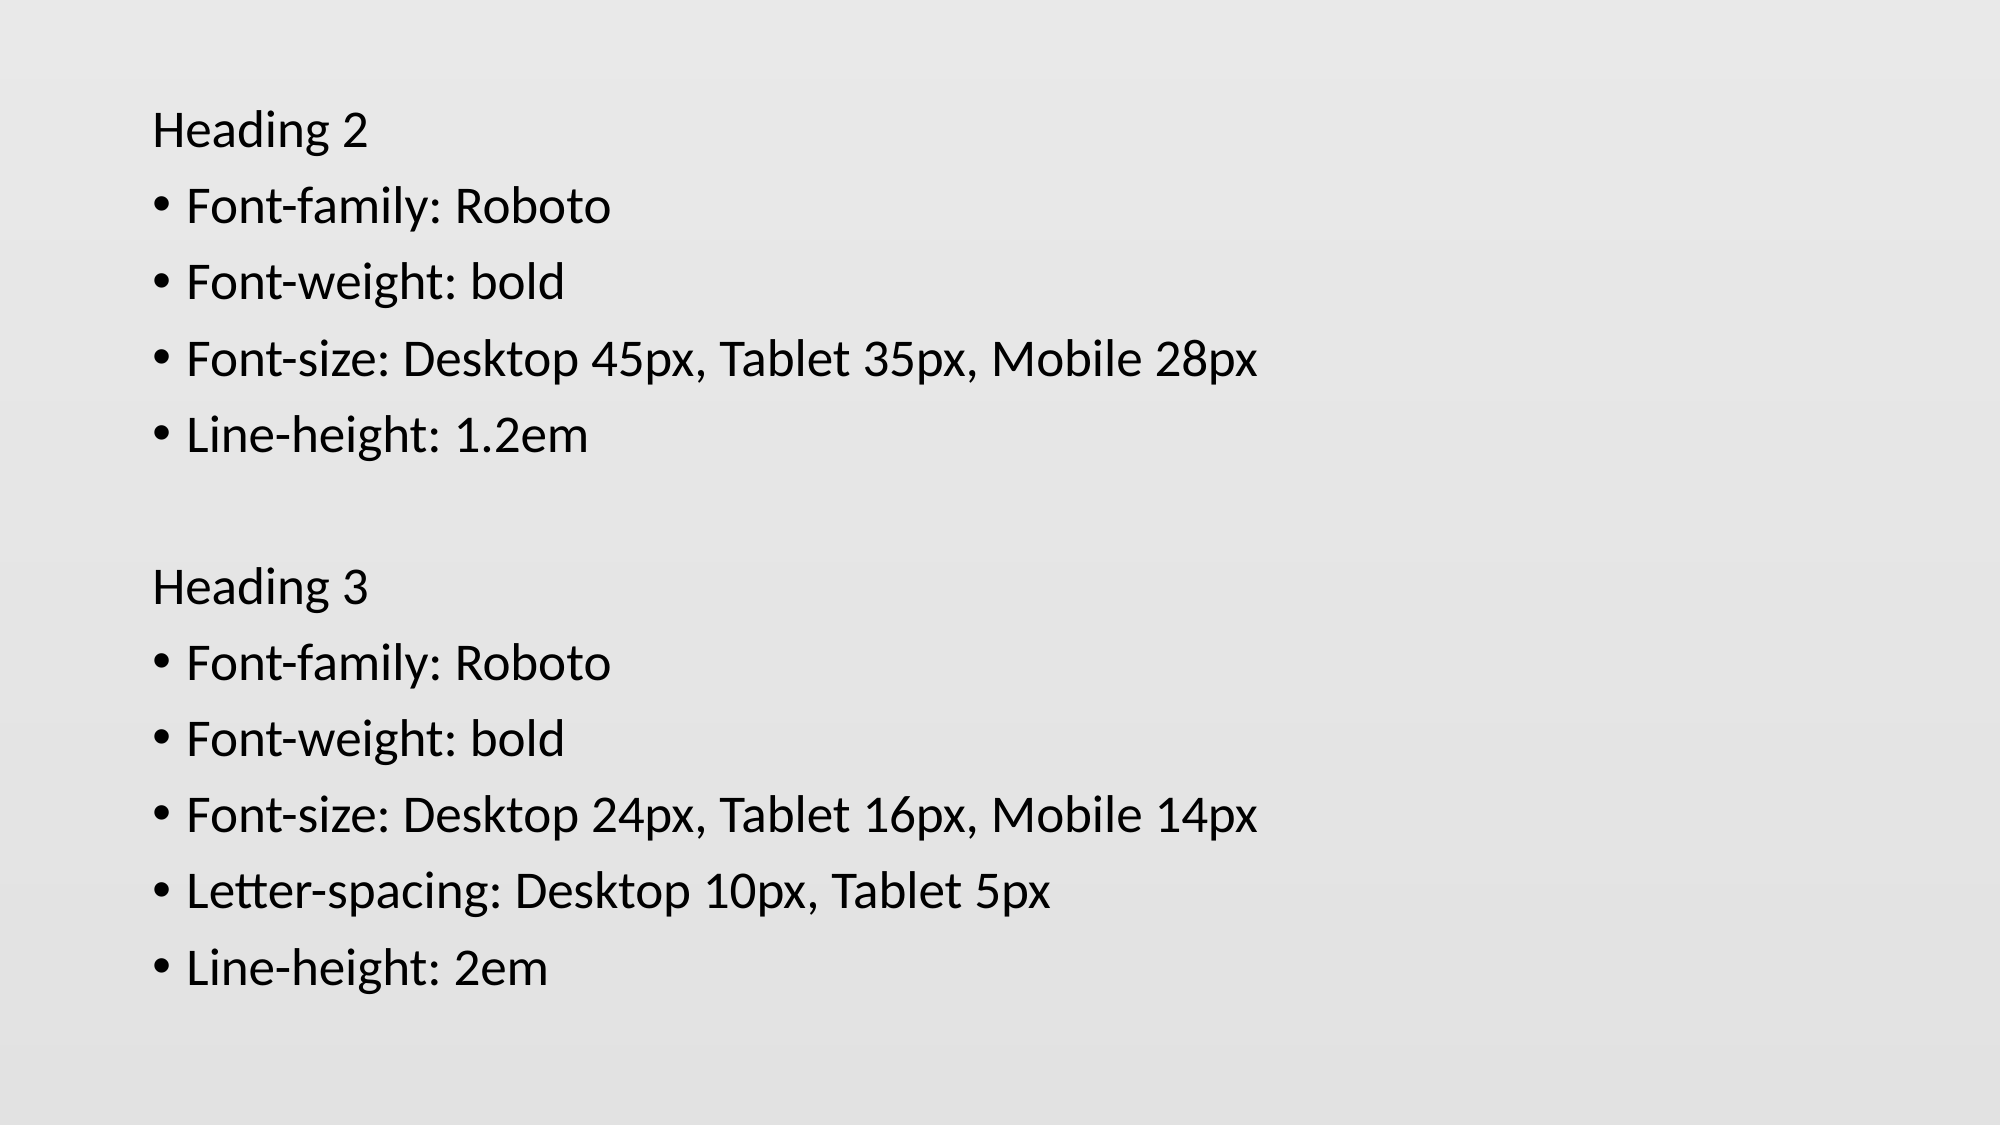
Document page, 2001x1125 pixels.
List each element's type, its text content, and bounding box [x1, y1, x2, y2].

list Heading 2 Font-family: Roboto Font-weight: bold Font-size: Desktop 45px, Tablet 35px, Mobile 28px Line-height: 1.2em Heading 3 Font-family: Roboto Font-weight: bold Font-size: Desktop 24px, Tablet 16px, Mobile 14px Letter-spacing: Desktop 10px, Tablet 5px Line-height: 2em [137, 94, 1863, 1014]
